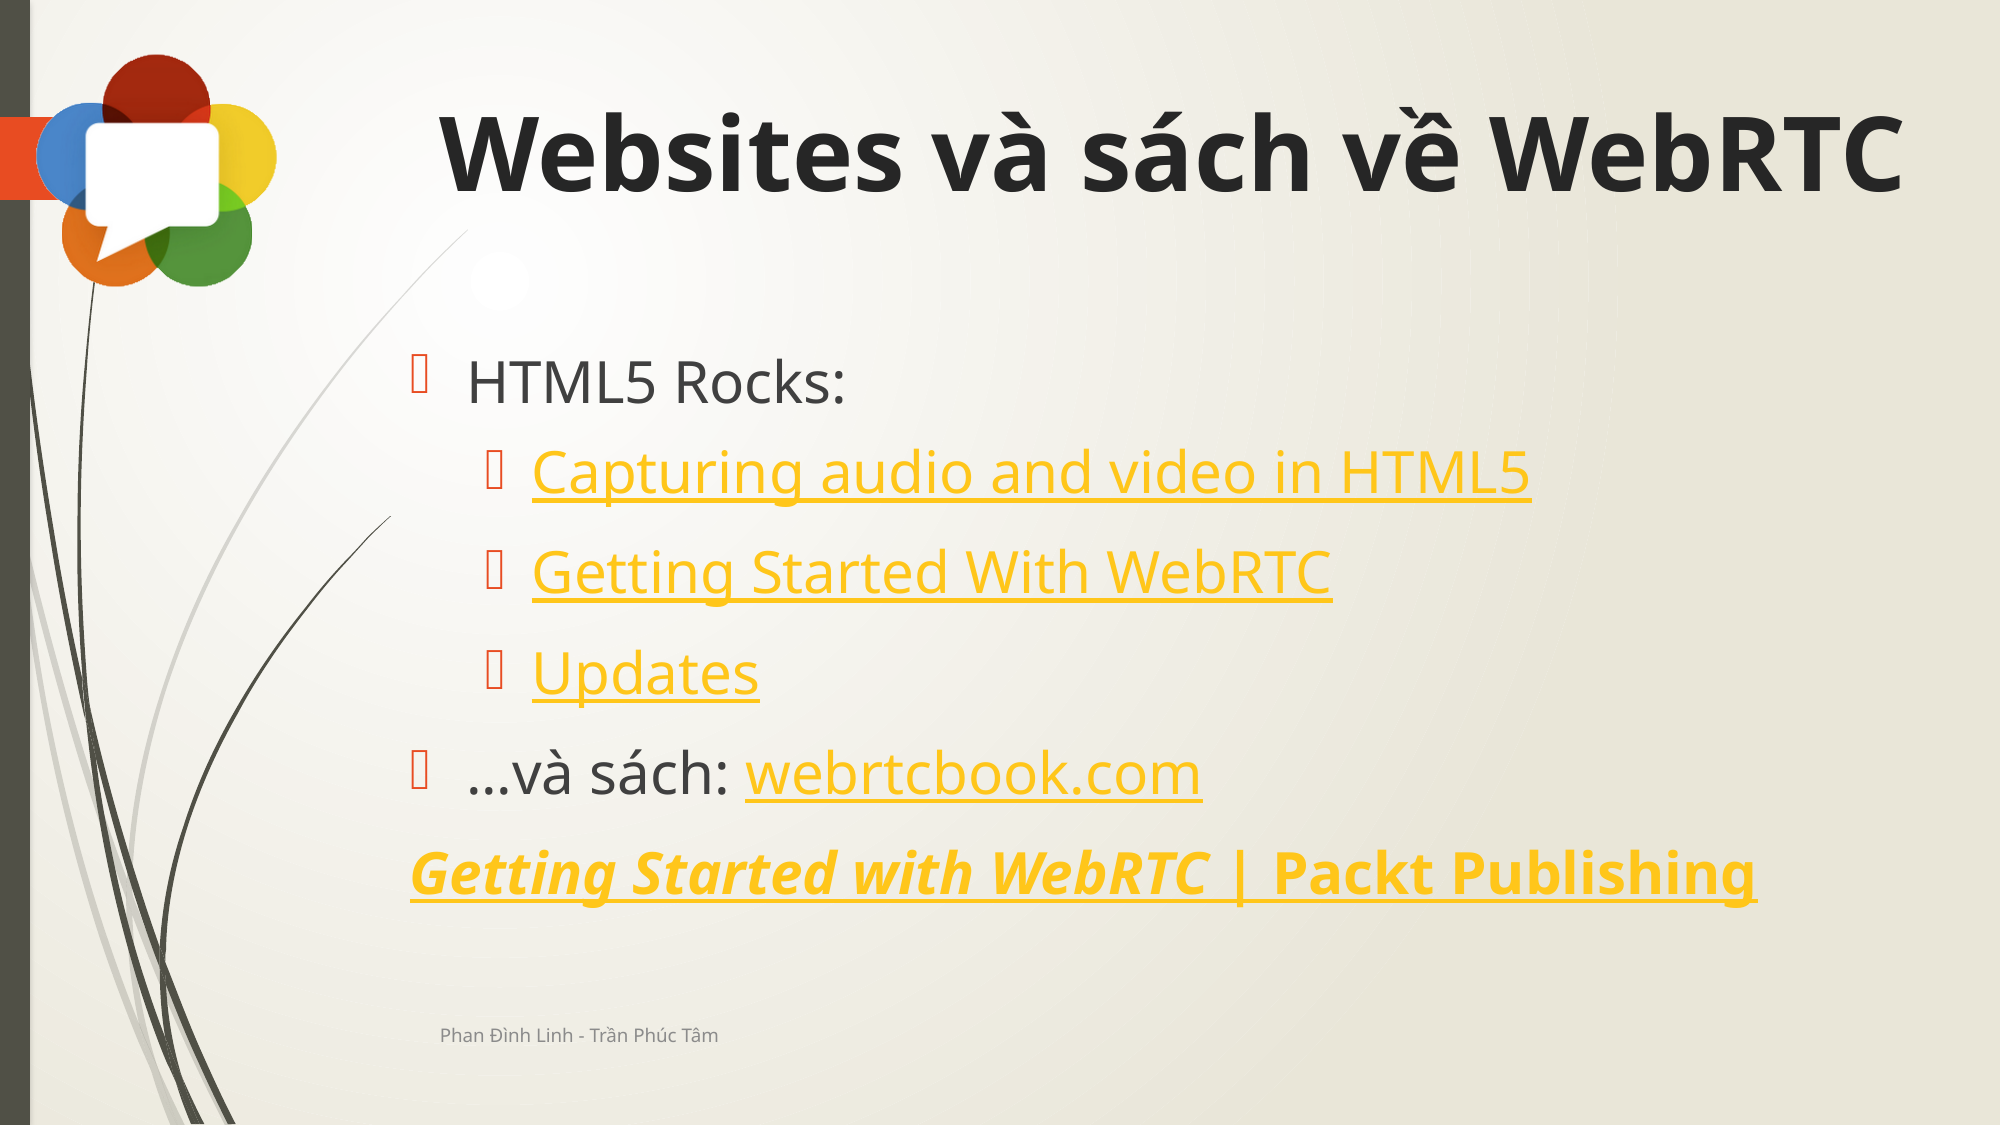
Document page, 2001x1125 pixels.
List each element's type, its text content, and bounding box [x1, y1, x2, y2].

footer Phan Đình Linh - Trần Phúc Tâm [424, 1006, 1675, 1067]
picture [25, 40, 283, 298]
list HTML5 Rocks: Capturing audio and video in HTML5 Getting Started With WebRTC Updates ...và sách: webrtcbook.com Getting Started with WebRTC | Packt Publishing [394, 337, 1970, 958]
title Websites và sách về WebRTC [424, 80, 1940, 250]
